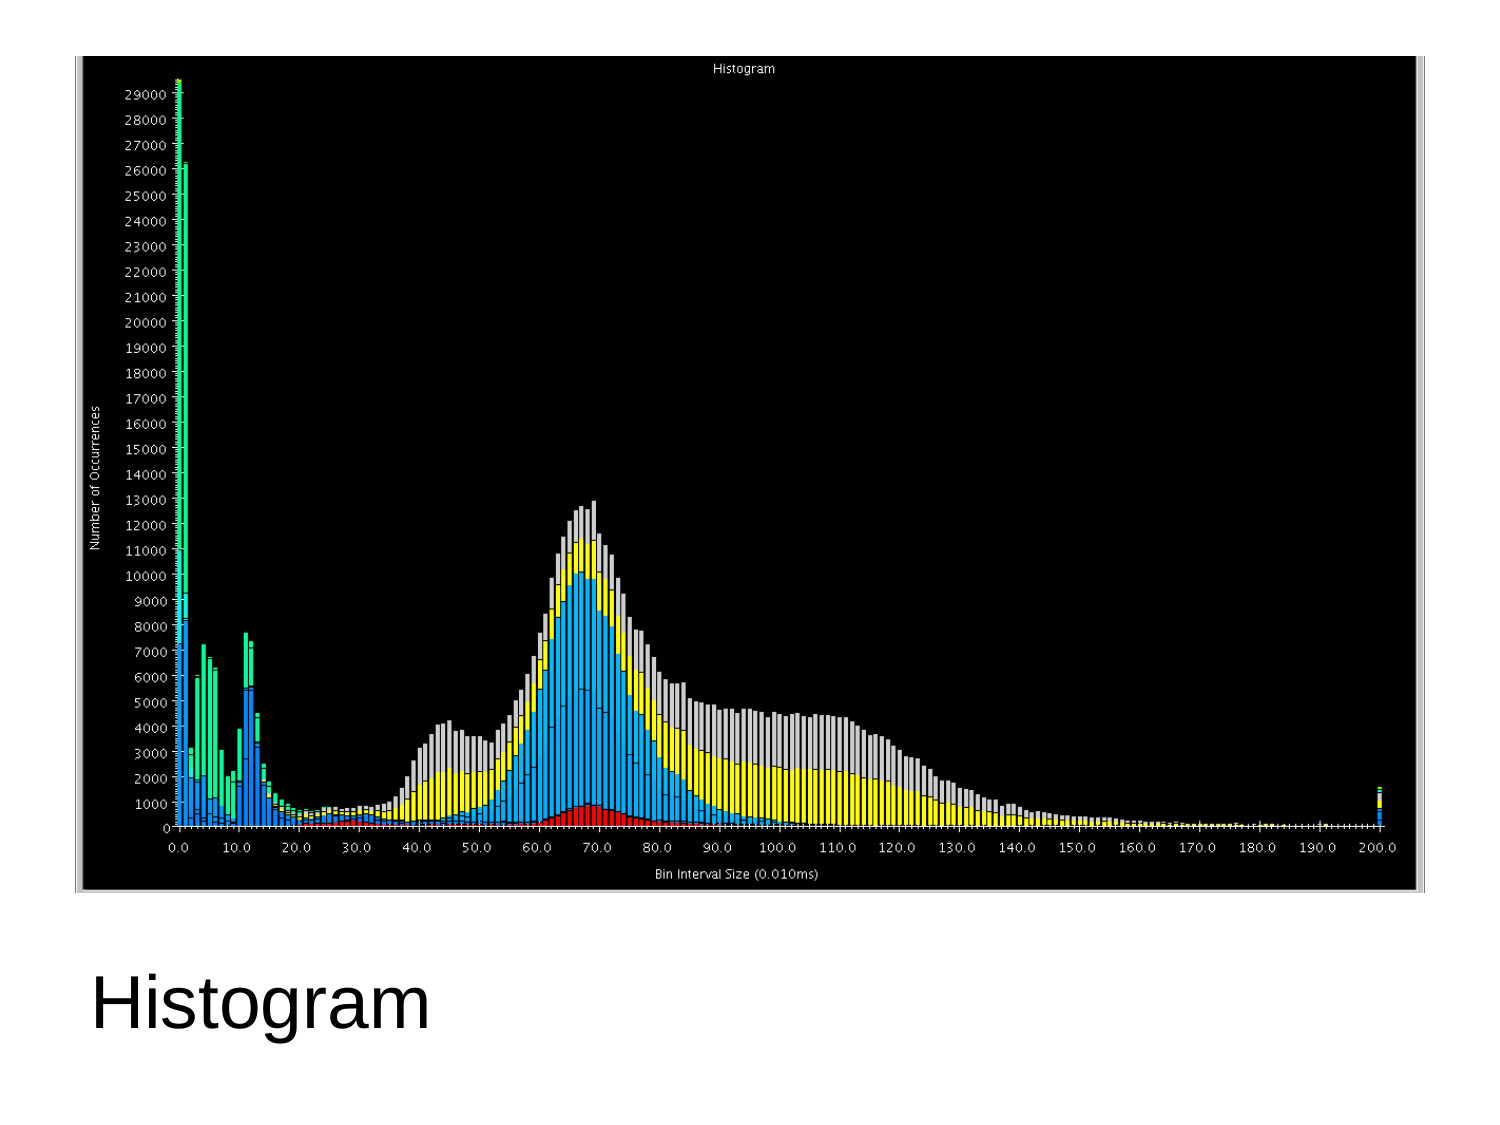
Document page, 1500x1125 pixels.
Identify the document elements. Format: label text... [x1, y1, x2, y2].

picture [74, 56, 1426, 893]
list Histogram [75, 938, 1425, 1035]
